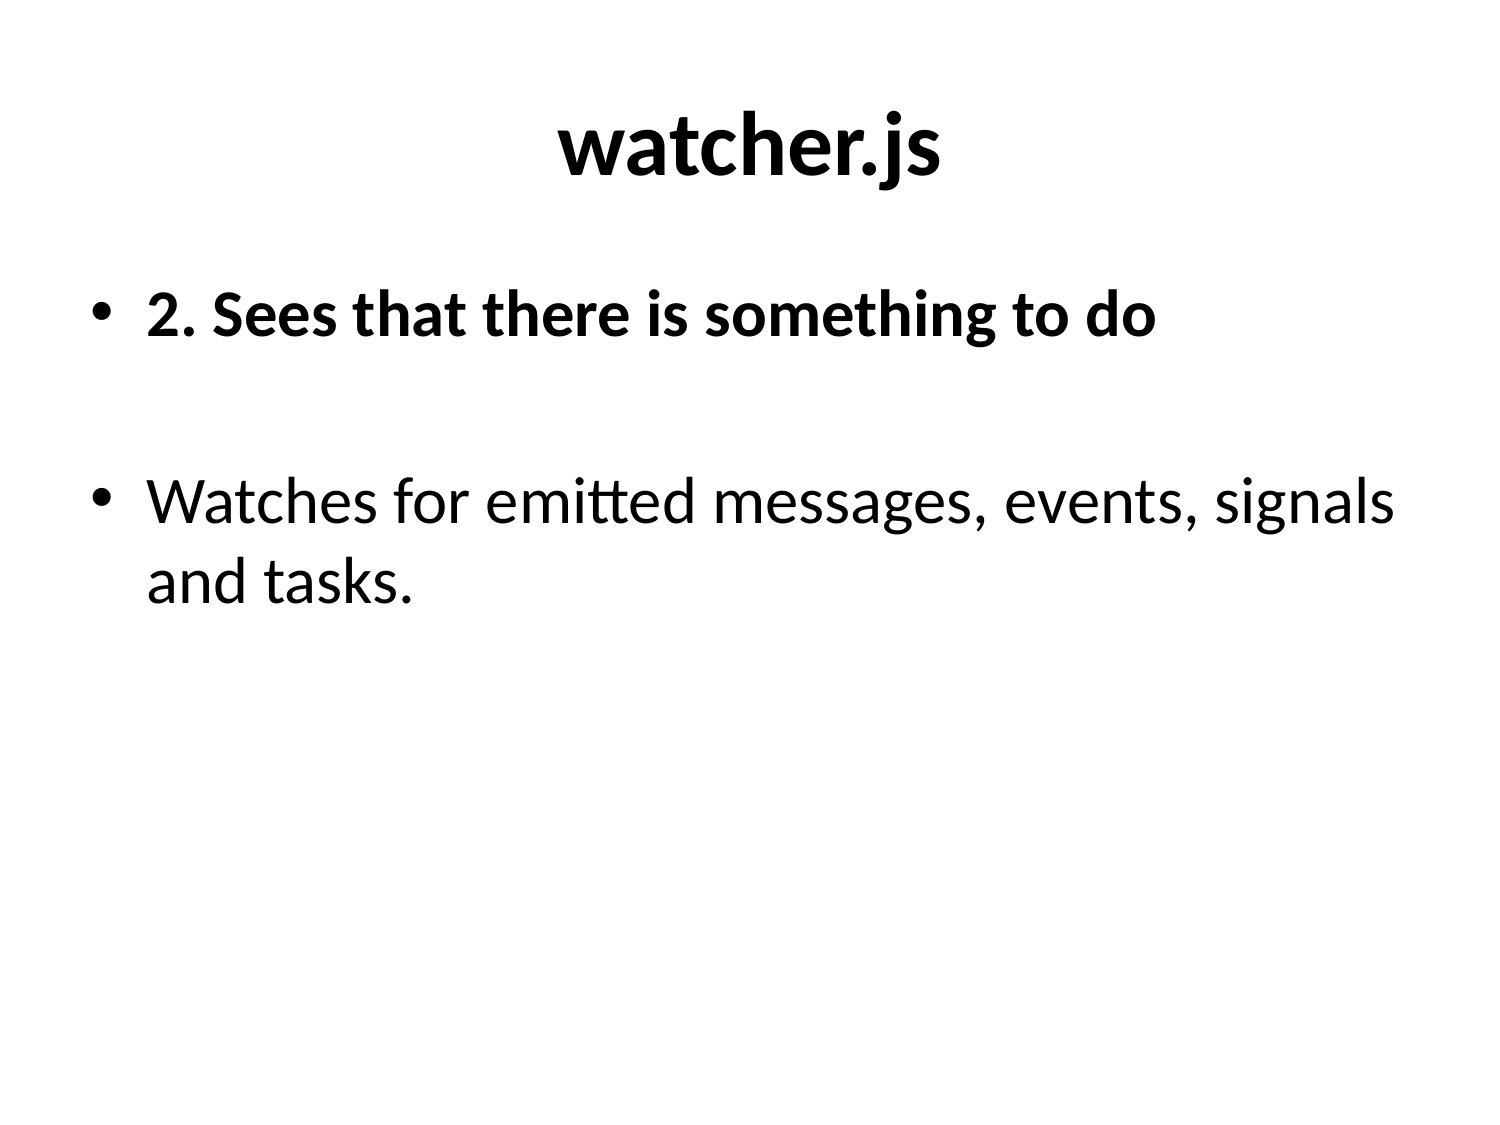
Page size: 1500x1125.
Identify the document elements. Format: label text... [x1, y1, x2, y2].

title watcher.js [75, 45, 1425, 233]
list 2. Sees that there is something to do Watches for emitted messages, events, signals and tasks. [75, 262, 1425, 1005]
